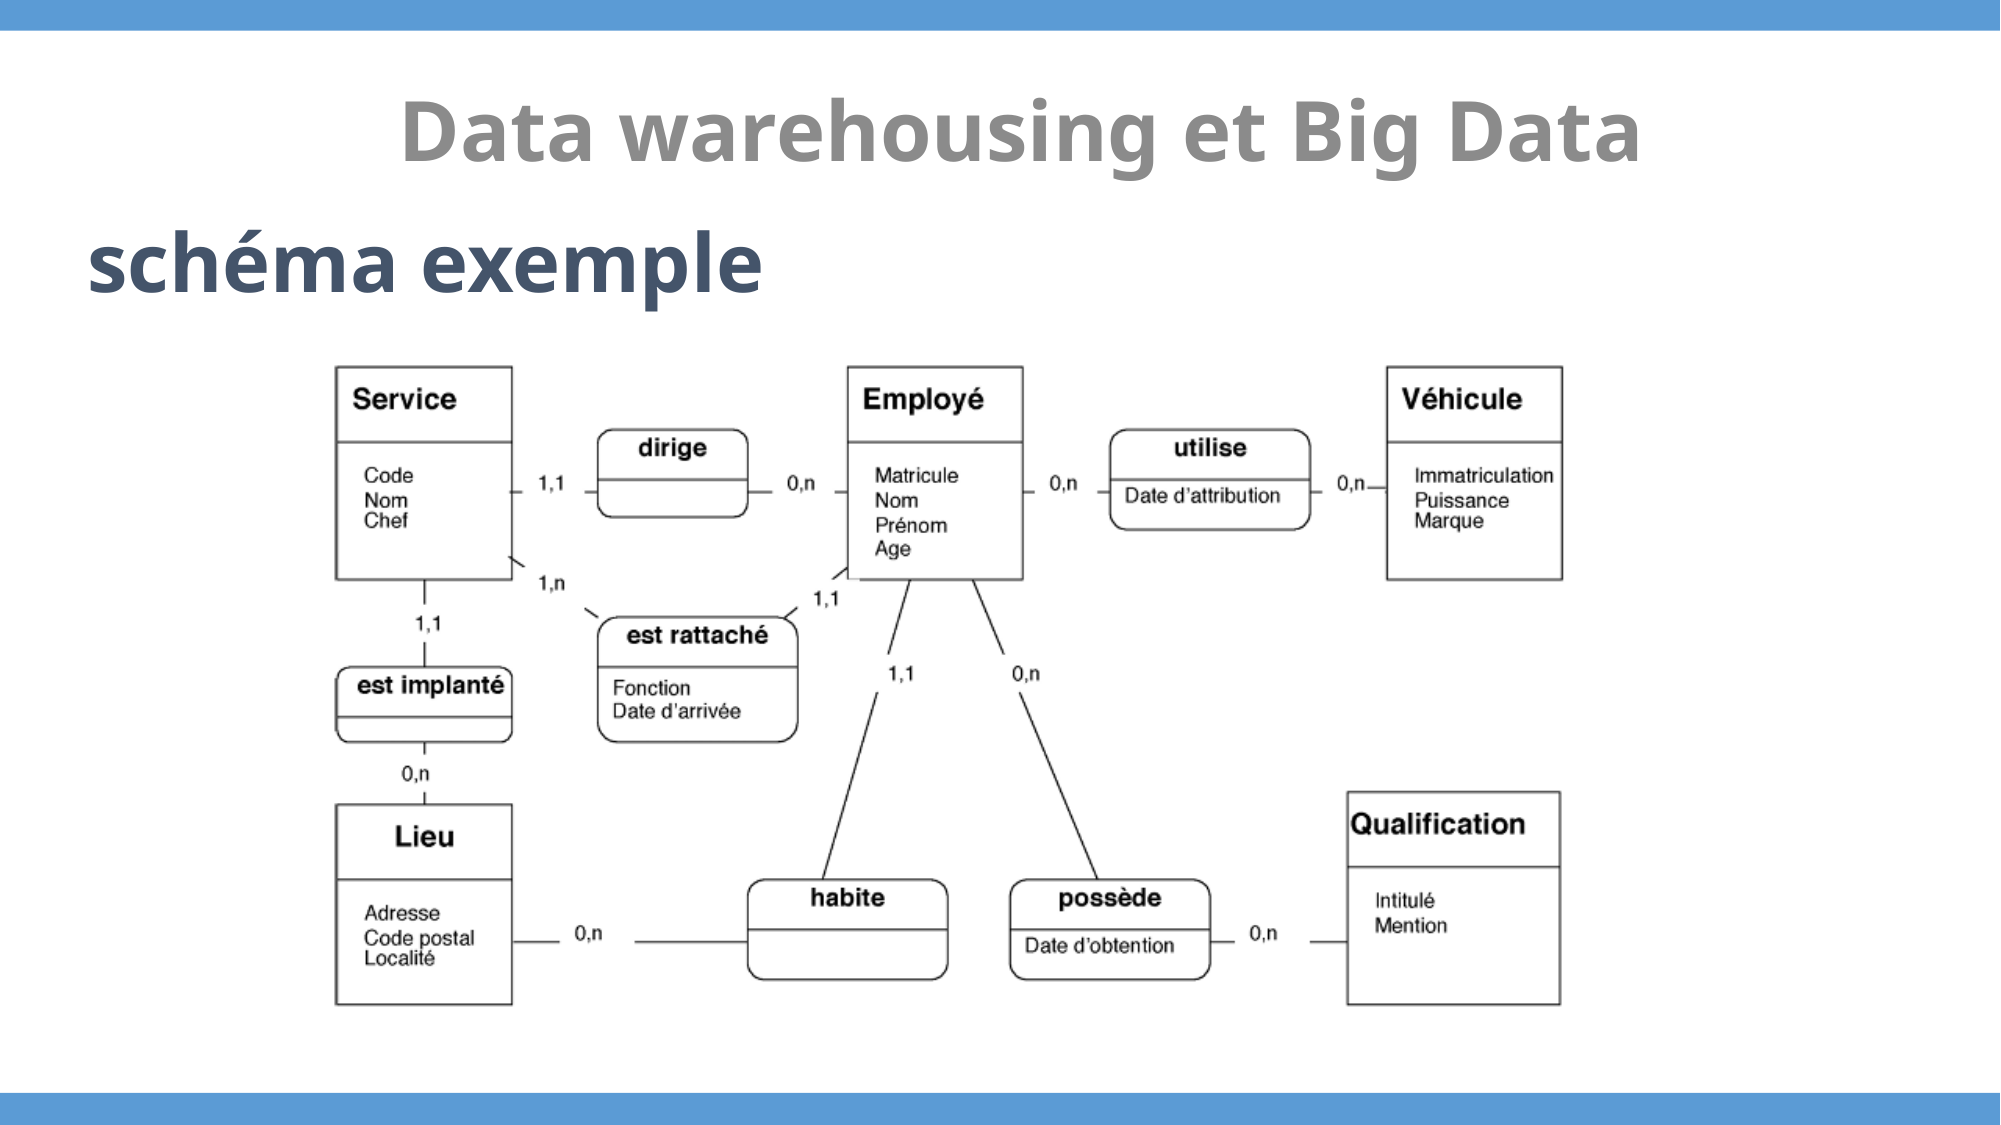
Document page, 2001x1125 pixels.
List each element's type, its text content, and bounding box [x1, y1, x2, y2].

text_box [0, 1092, 2000, 1125]
text_box [0, 0, 2000, 32]
text_box schéma exemple [72, 207, 1723, 326]
picture [330, 361, 1565, 1010]
text_box Data warehousing et Big Data [72, 49, 1972, 208]
